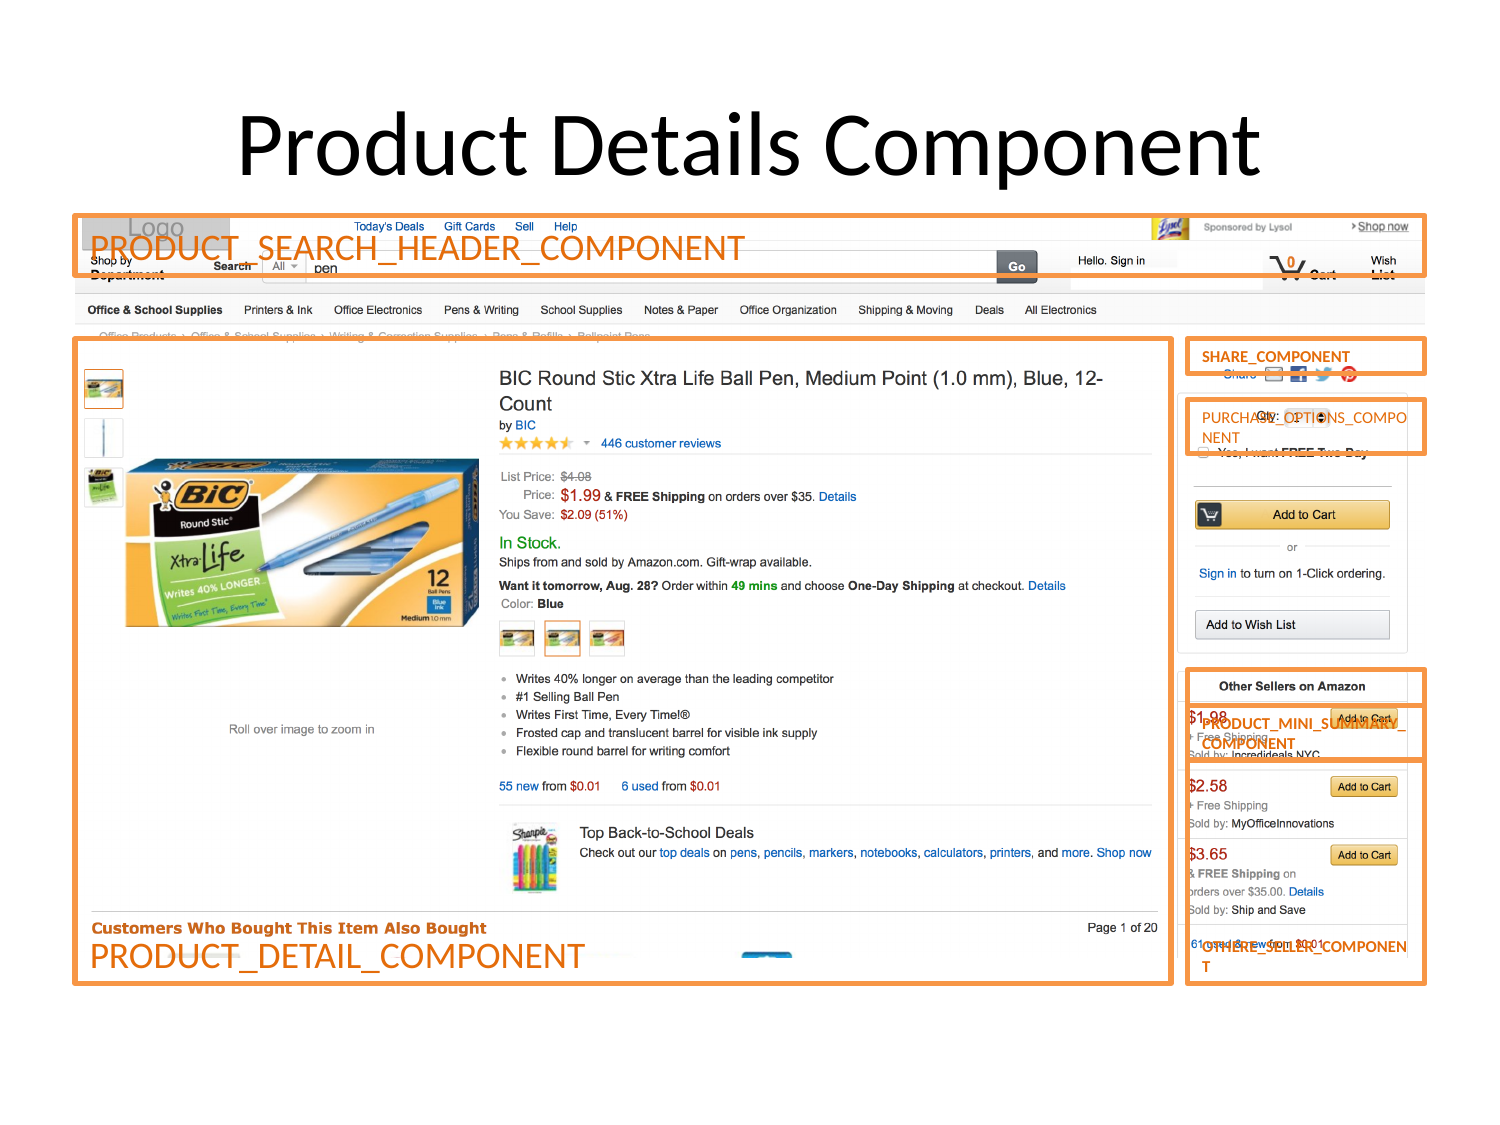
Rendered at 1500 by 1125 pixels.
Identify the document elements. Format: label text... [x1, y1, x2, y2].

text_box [74, 215, 1426, 991]
title Product Details Component [75, 45, 1425, 213]
